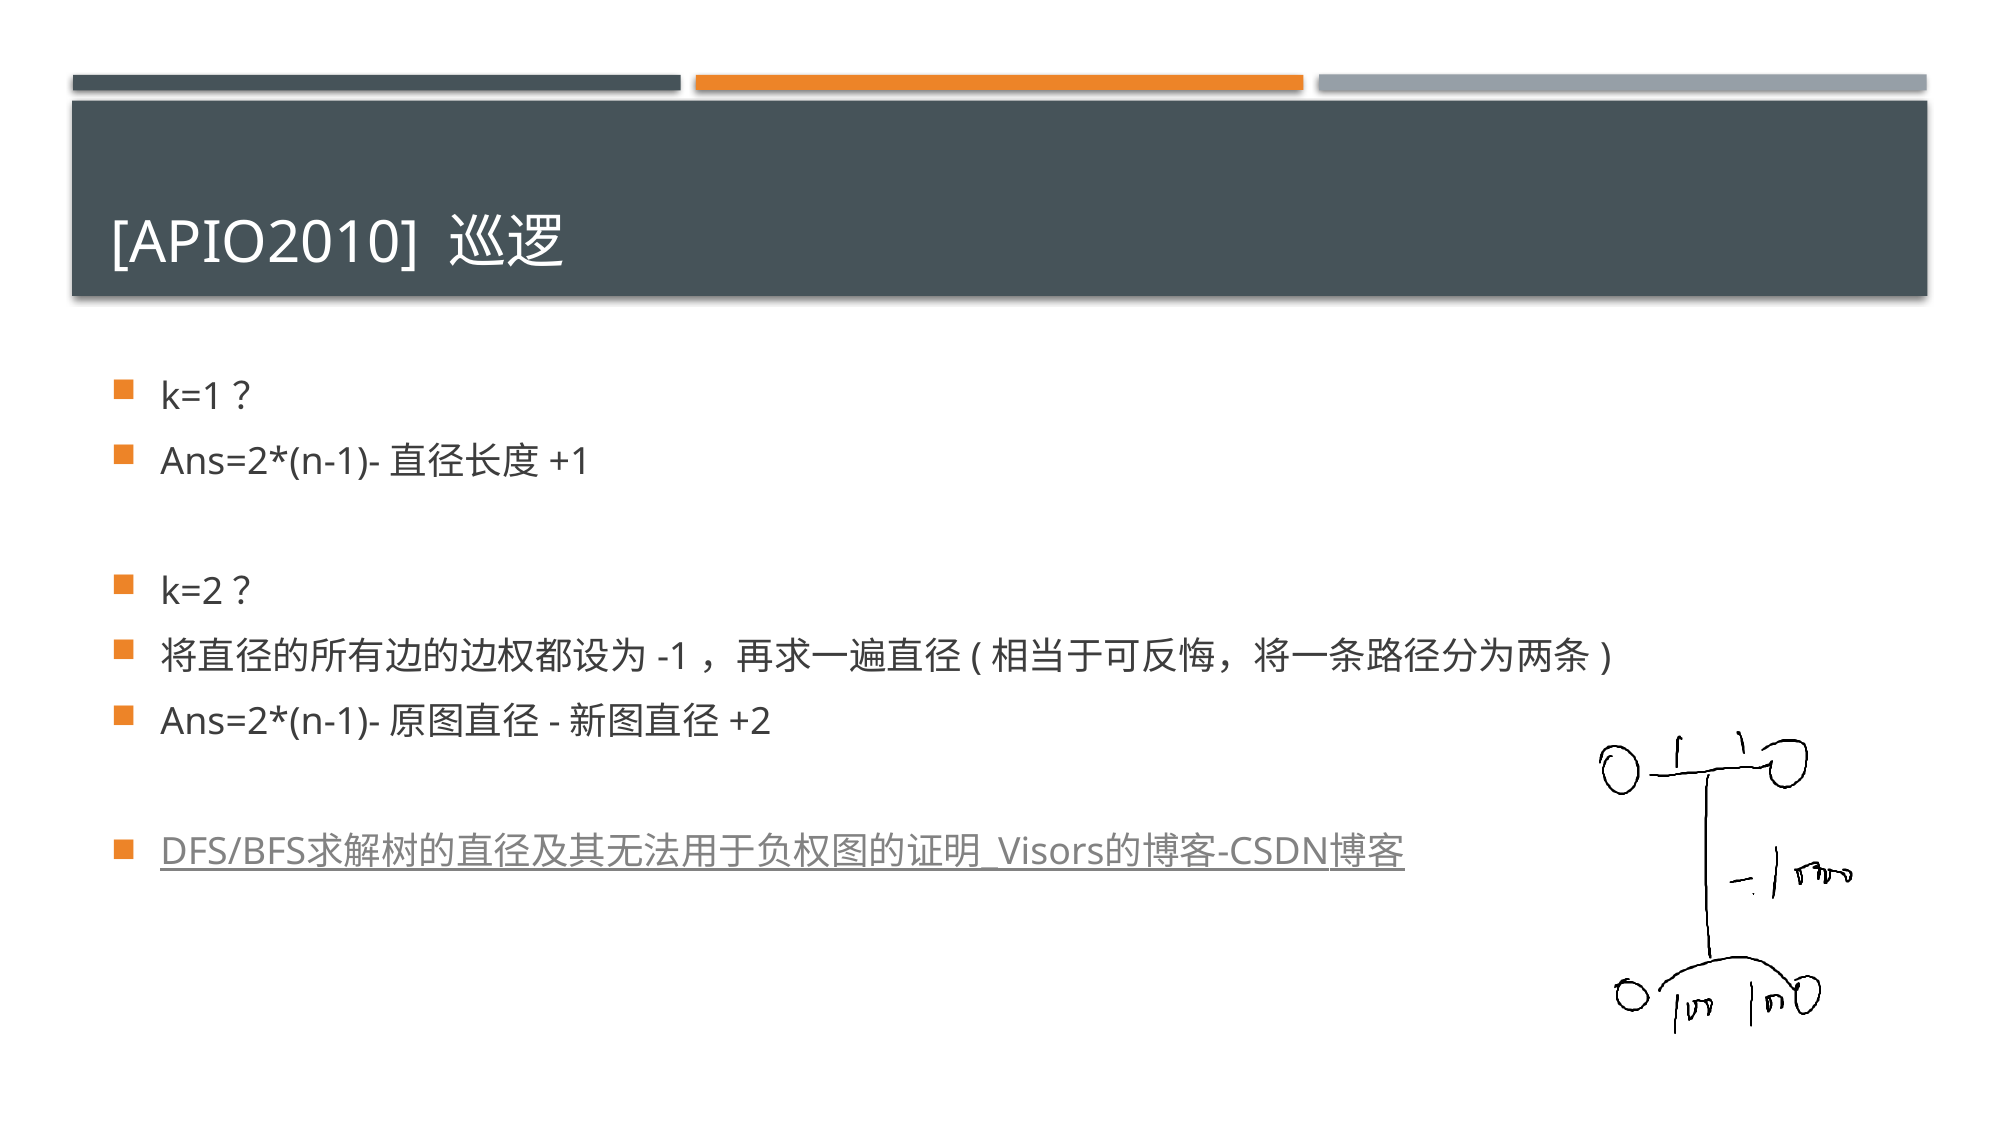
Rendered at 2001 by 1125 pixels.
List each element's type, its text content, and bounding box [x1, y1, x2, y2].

picture [1447, 692, 1968, 1071]
title [APIO2010] 巡逻 [95, 115, 1905, 282]
list k=1？ Ans=2*(n-1)-直径长度+1 k=2？ 将直径的所有边的边权都设为-1，再求一遍直径(相当于可反悔，将一条路径分为两条) Ans=2*(n-1)-原图直径-新图直径+2 DFS/BFS求解树的直径及其无法用于负权图的证明_Visors的博客-CSDN博客 [95, 357, 1905, 962]
